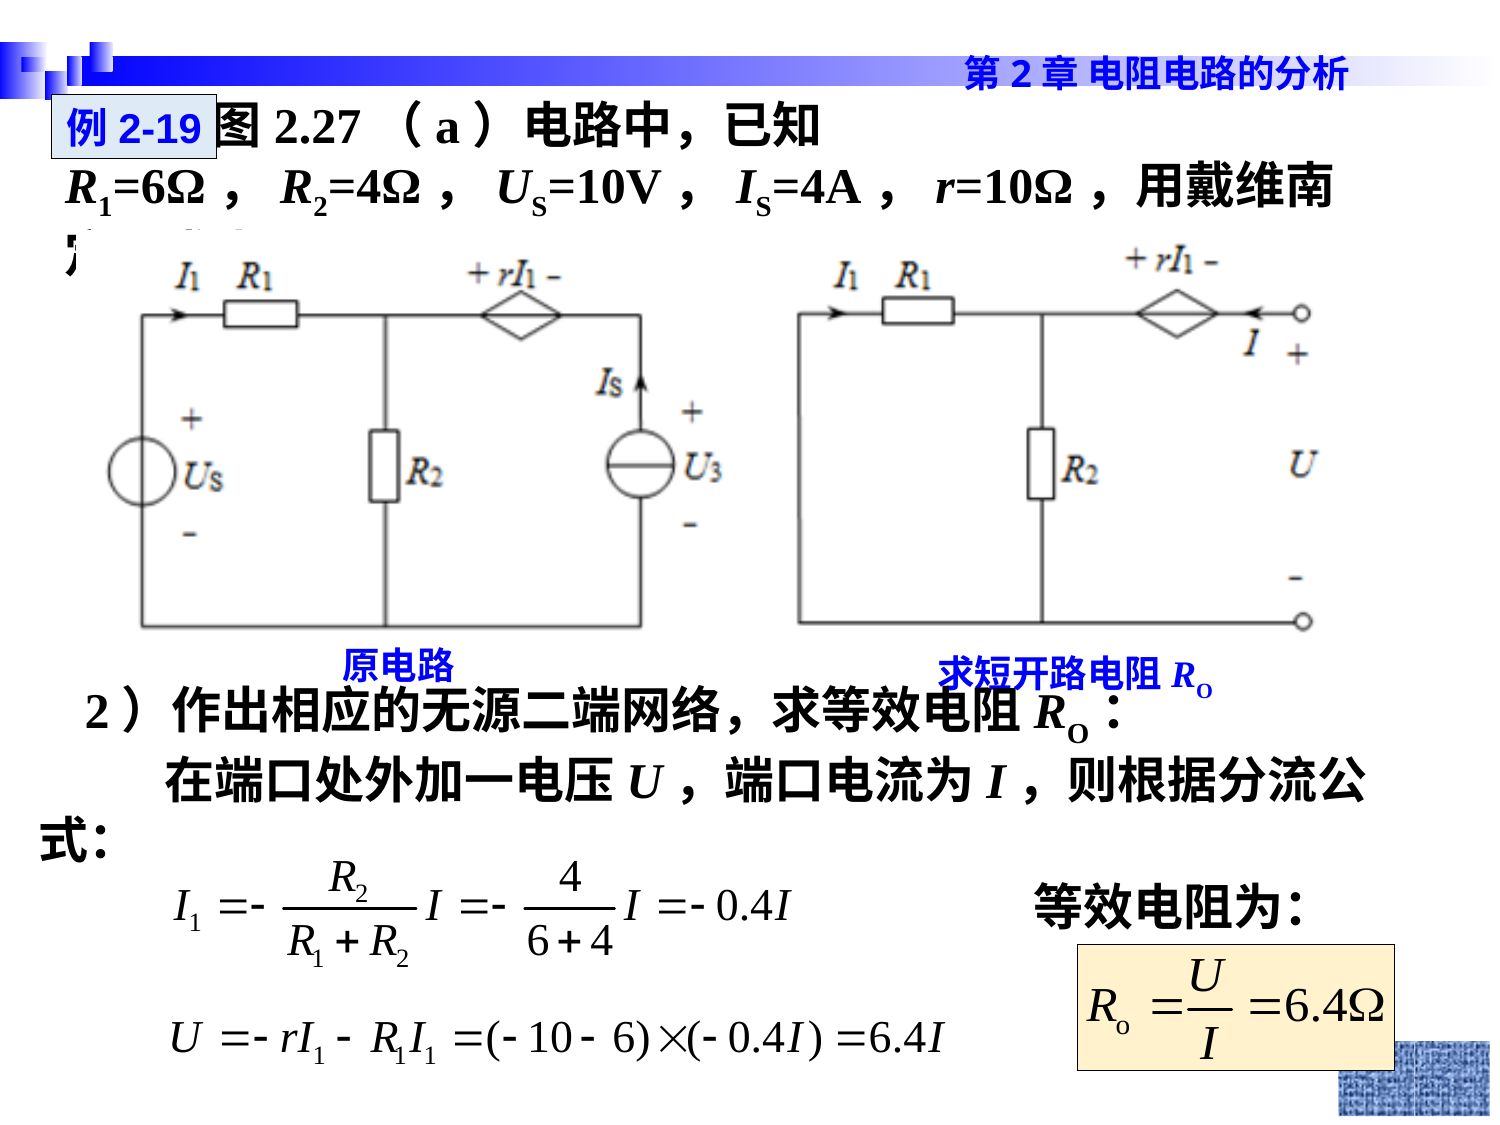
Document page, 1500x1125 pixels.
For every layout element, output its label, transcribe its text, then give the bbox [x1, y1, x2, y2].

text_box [771, 57, 775, 85]
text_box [165, 1006, 957, 1076]
text_box 2）作出相应的无源二端网络，求等效电阻RO： 在端口处外加一电压U，端口电流为I，则根据分流公式： [23, 670, 1458, 877]
text_box [855, 57, 859, 85]
text_box 例2-19 [51, 94, 217, 159]
text_box [1338, 1041, 1414, 1117]
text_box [939, 57, 943, 85]
picture [76, 230, 741, 654]
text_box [165, 847, 804, 977]
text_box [1077, 944, 1395, 1071]
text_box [763, 227, 1377, 703]
text_box [1414, 1041, 1490, 1117]
text_box 图2.27（a）电路中，已知R1=6Ω，R2=4Ω，US=10V，IS=4A，r=10Ω，用戴维南定理求电压U3。 [50, 86, 1393, 298]
text_box 原电路 [327, 654, 470, 670]
text_box 等效电阻为： [1018, 877, 1393, 943]
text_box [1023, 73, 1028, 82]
